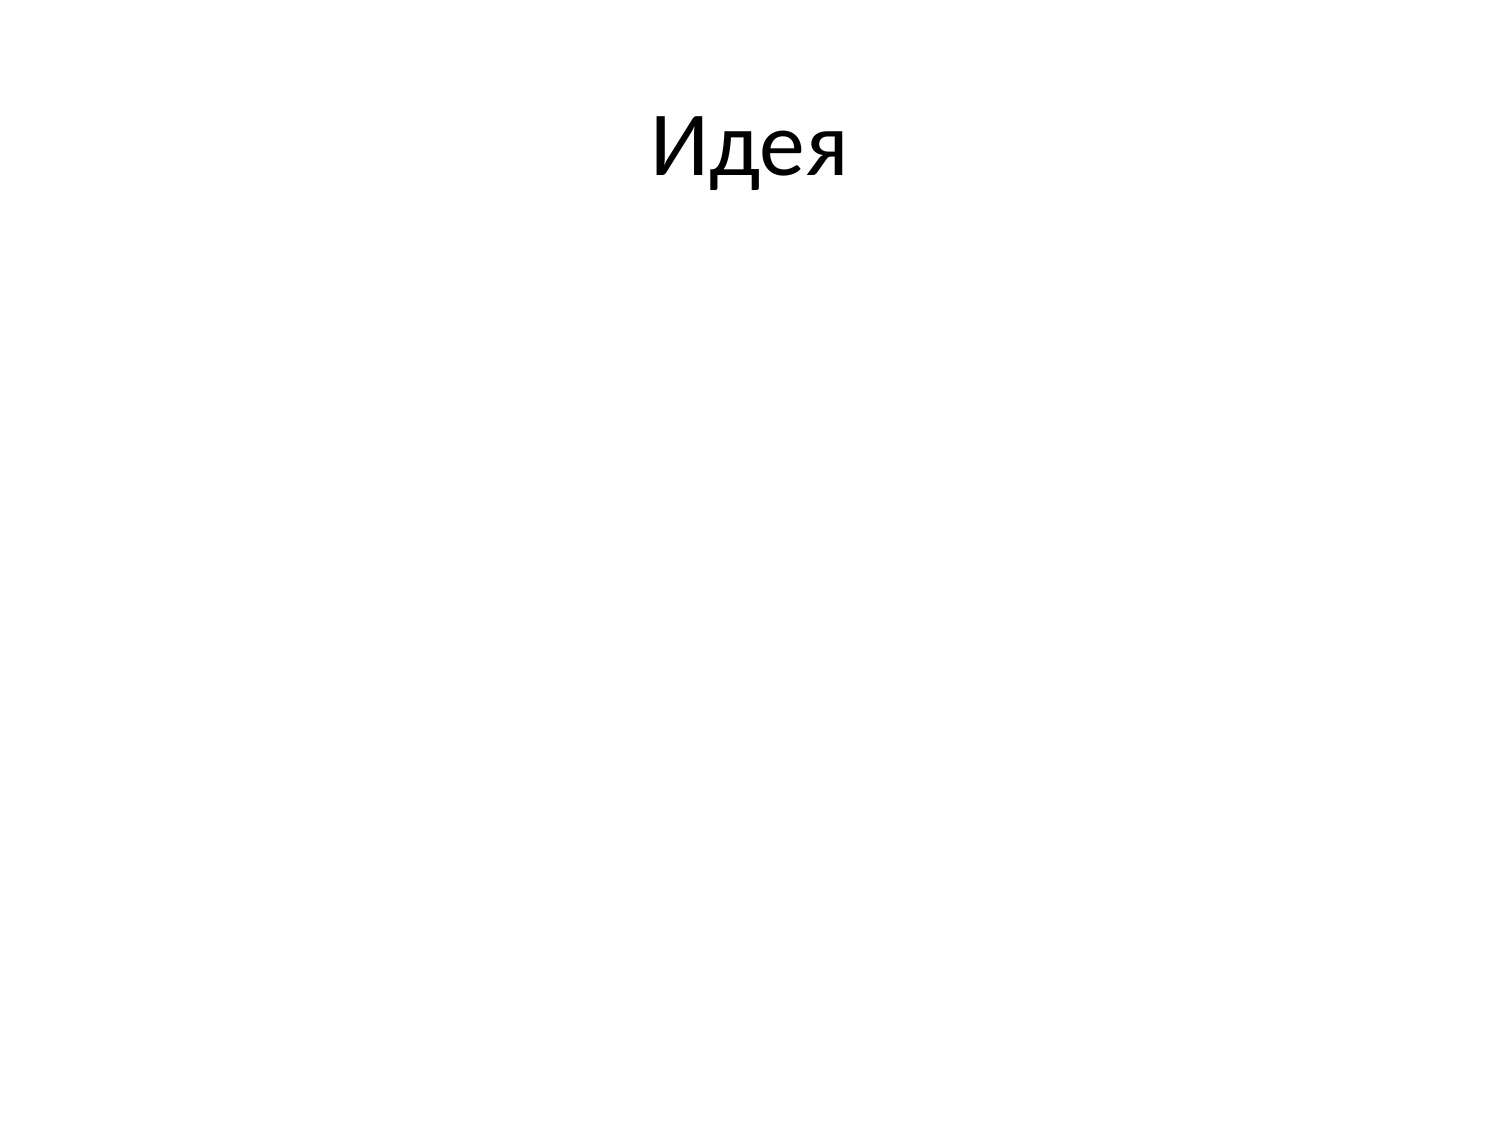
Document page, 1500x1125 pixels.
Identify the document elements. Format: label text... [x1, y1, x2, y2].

title Идея [75, 45, 1425, 233]
